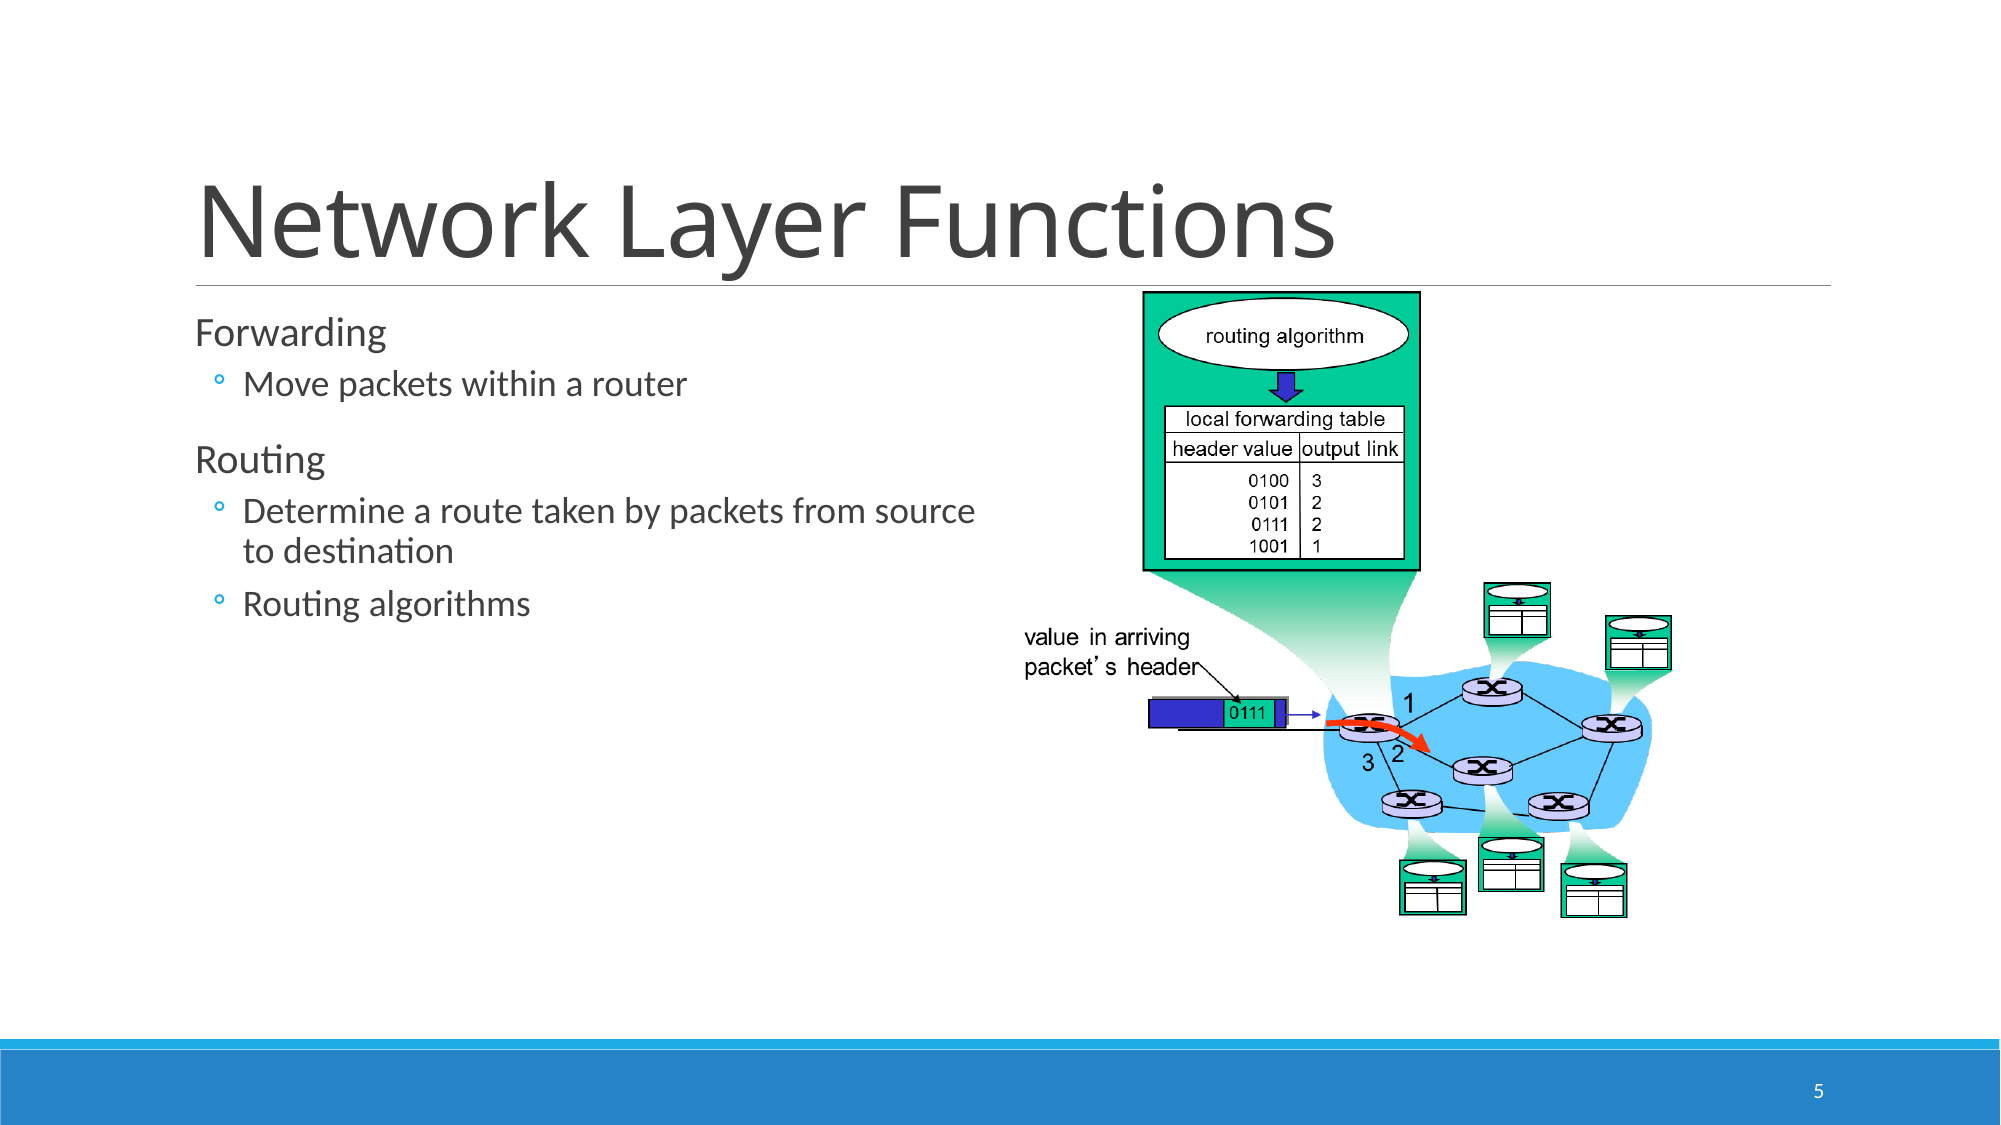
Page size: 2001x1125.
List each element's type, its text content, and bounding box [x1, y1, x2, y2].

list Forwarding Move packets within a router Routing Determine a route taken by packets from source to destination Routing algorithms [180, 302, 990, 963]
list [1009, 290, 1674, 918]
slide_number 5 [1624, 1059, 1840, 1120]
title Network Layer Functions [180, 47, 1830, 285]
